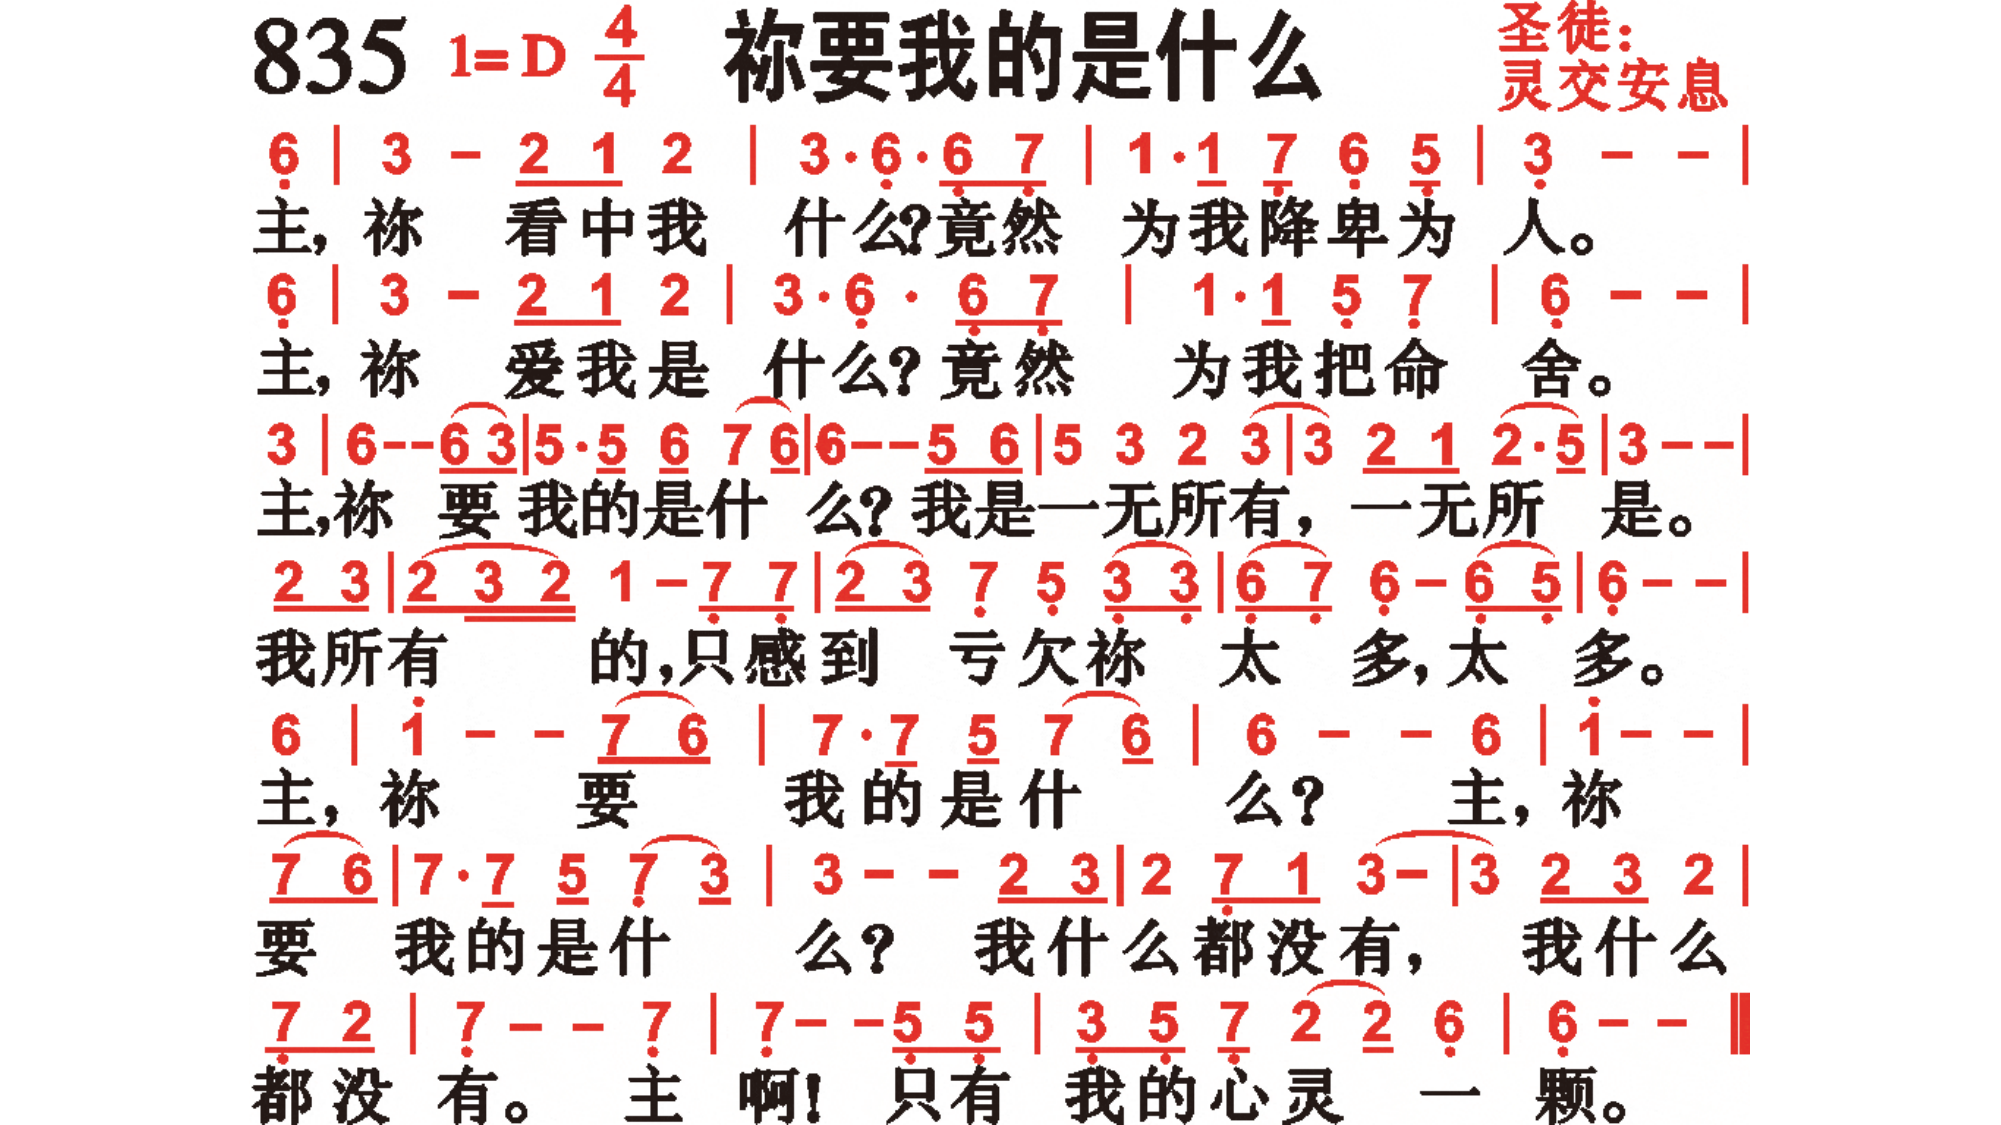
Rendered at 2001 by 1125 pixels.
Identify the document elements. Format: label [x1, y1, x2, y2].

picture [249, 0, 1750, 1125]
